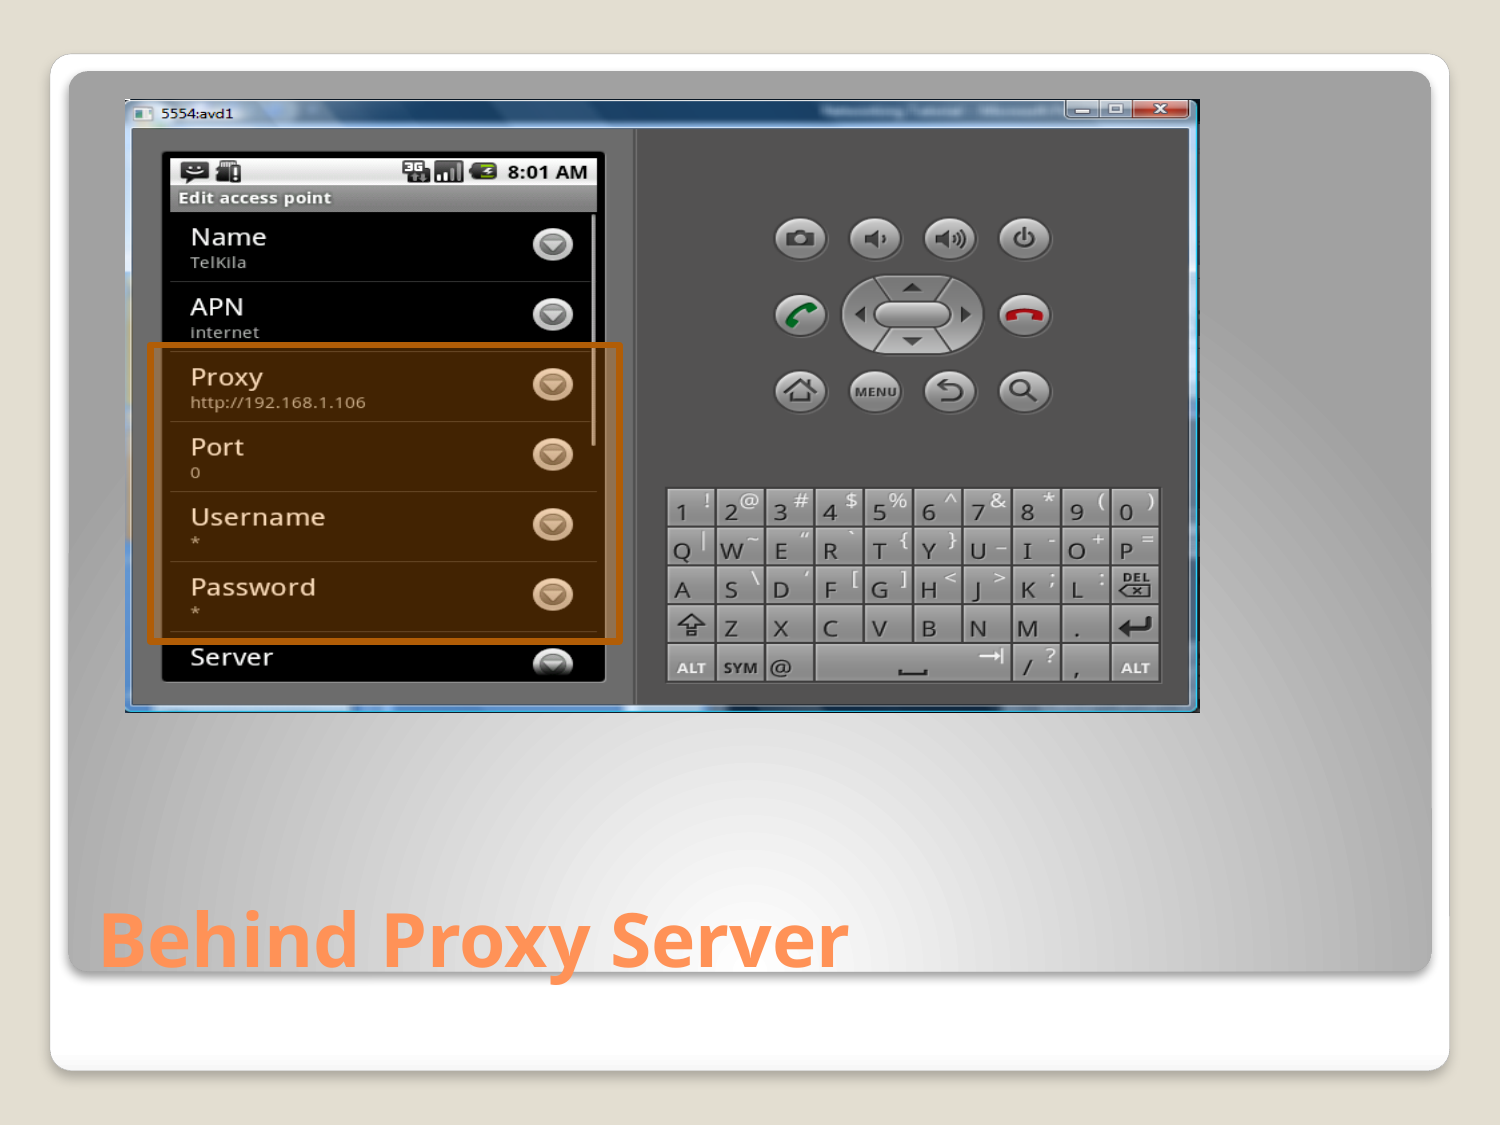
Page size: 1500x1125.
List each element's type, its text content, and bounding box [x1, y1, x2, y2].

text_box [124, 99, 1201, 713]
title Behind Proxy Server [82, 817, 1425, 991]
